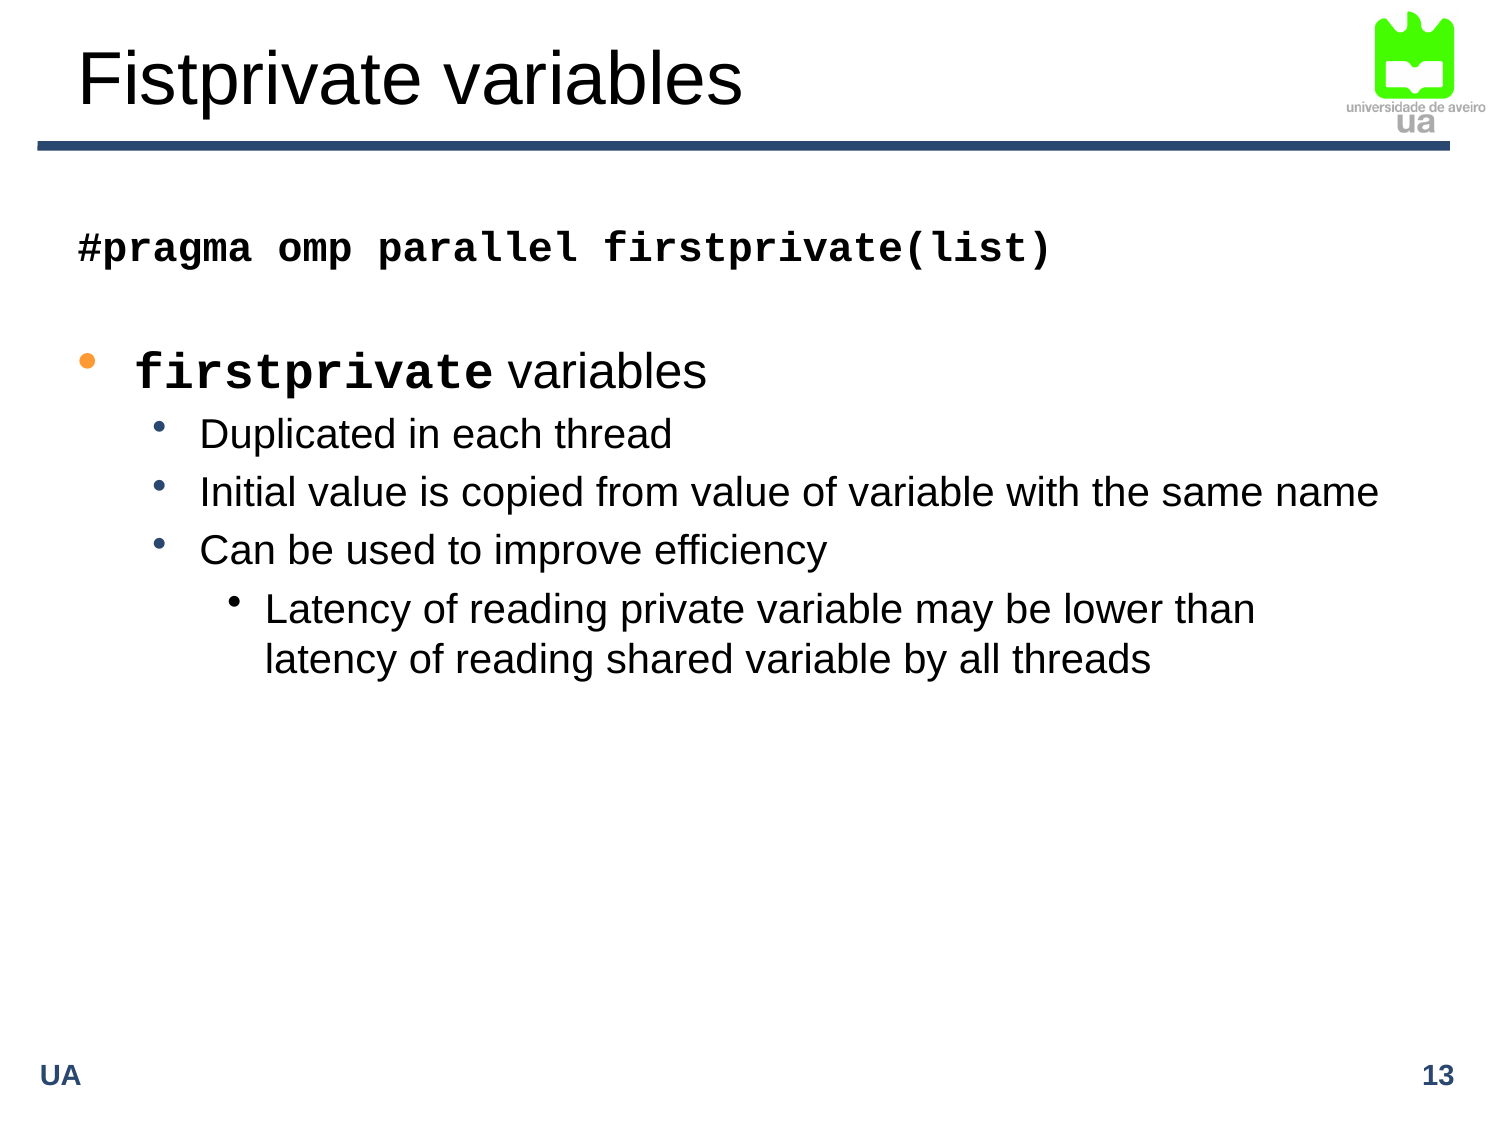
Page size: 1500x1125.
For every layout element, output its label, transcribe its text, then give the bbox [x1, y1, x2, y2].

title Fistprivate variables [62, 24, 1375, 125]
list #pragma omp parallel firstprivate(list) firstprivate variables Duplicated in each thread Initial value is copied from value of variable with the same name Can be used to improve efficiency Latency of reading private variable may be lower than latency of reading shared variable by all threads [62, 212, 1413, 955]
picture [1375, 100, 1486, 134]
picture [1374, 11, 1459, 99]
